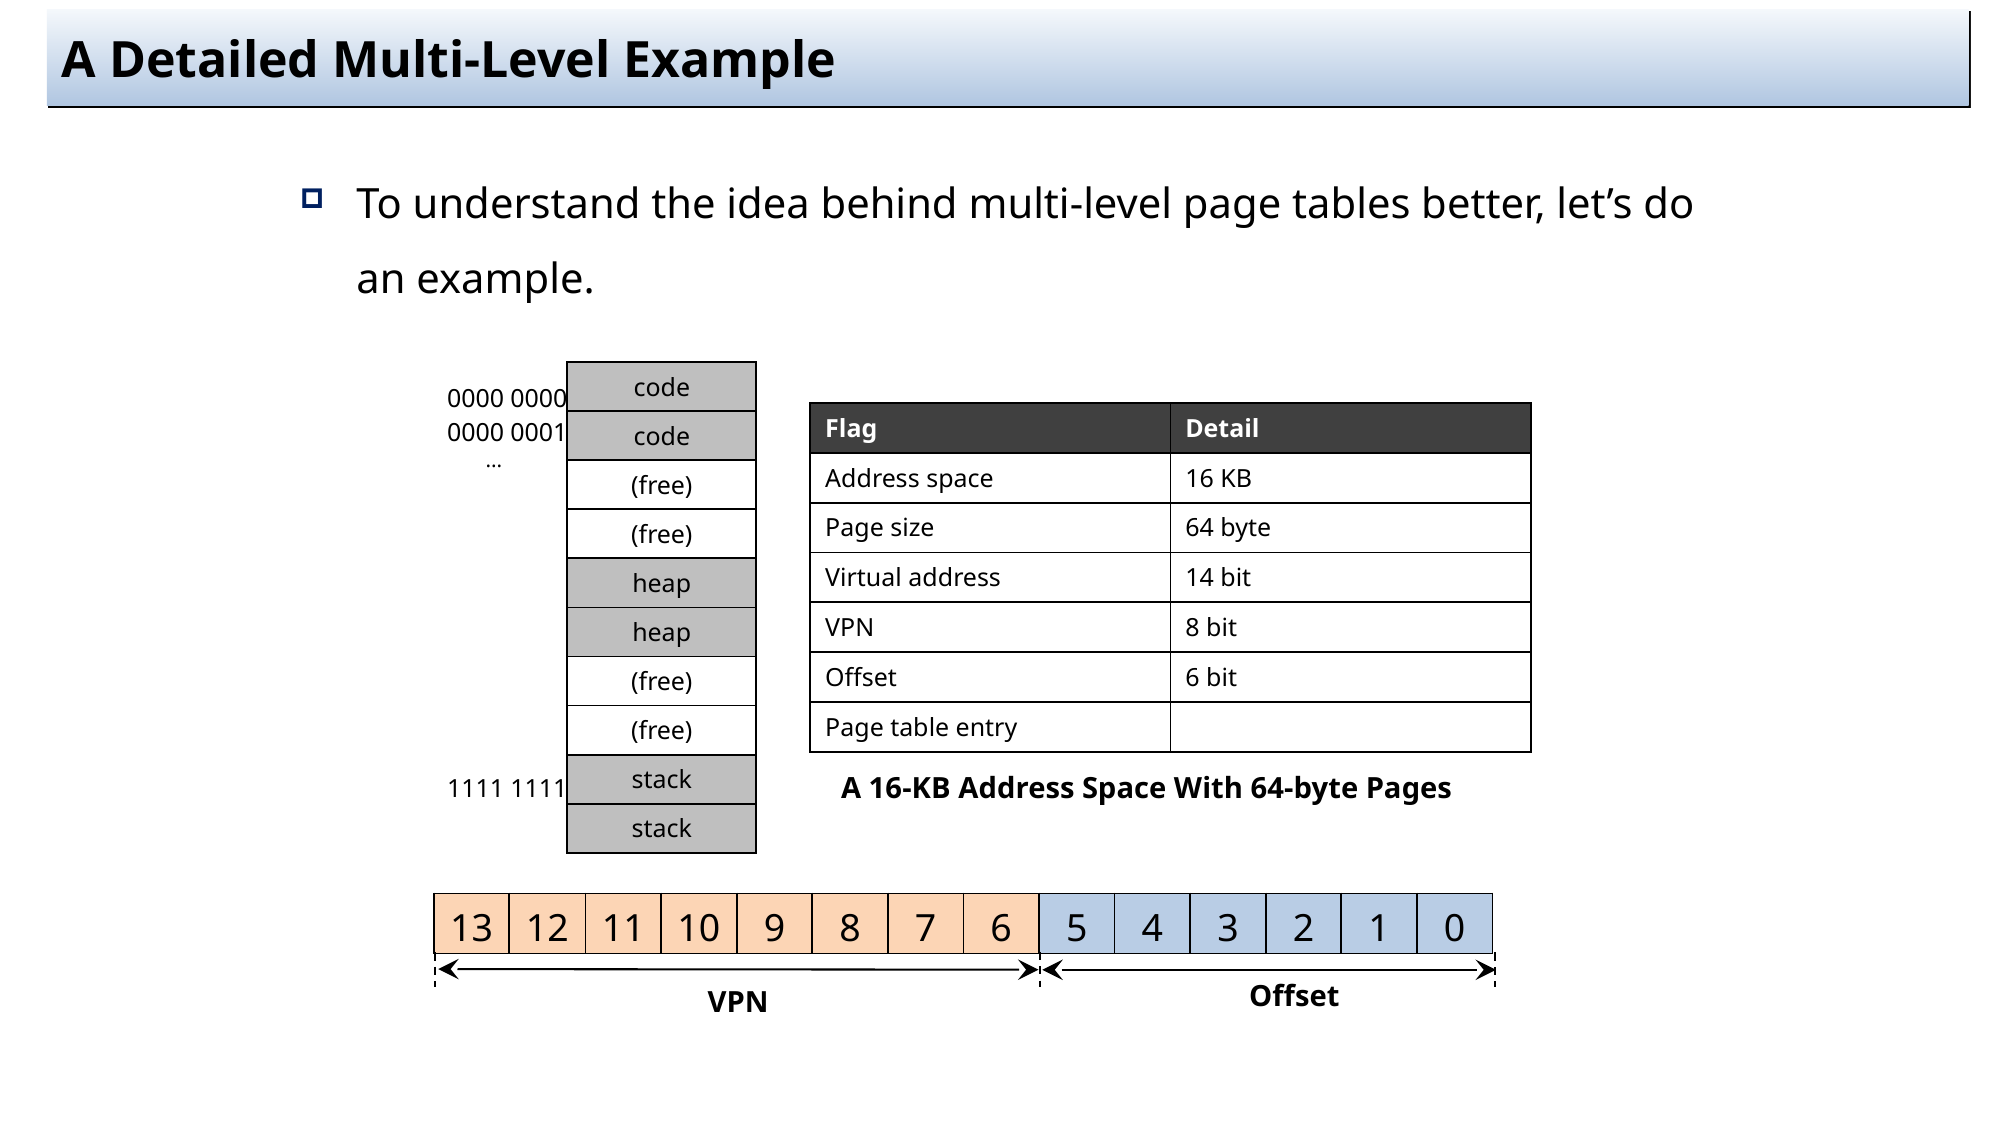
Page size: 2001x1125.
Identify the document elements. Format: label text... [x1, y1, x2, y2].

text_box VPN [692, 978, 784, 1026]
title A Detailed Multi-Level Example [46, 8, 1969, 106]
table_header 5 [1040, 894, 1114, 953]
text_box 0000 0001 ... [432, 408, 583, 479]
text_box A 16-KB Address Space With 64-byte Pages [810, 762, 1484, 812]
table_header 12 [510, 894, 585, 953]
table_cell (free) [568, 510, 755, 557]
table_cell heap [568, 559, 755, 607]
table_cell stack [568, 756, 755, 803]
table_header code [568, 363, 755, 410]
table_header 0 [1418, 894, 1492, 953]
table_header 9 [738, 894, 811, 953]
table_header 4 [1115, 894, 1189, 953]
table_header 11 [586, 894, 660, 953]
table_cell code [583, 412, 755, 459]
text_box 1111 1111 [432, 764, 583, 810]
table_cell (free) [568, 706, 755, 754]
table_header 8 [813, 894, 887, 953]
table_header 2 [1267, 894, 1340, 953]
table_cell heap [568, 608, 755, 656]
table_header 3 [1191, 894, 1265, 953]
table_cell (free) [568, 657, 755, 705]
table_header 10 [662, 894, 736, 953]
table_header 1 [1342, 894, 1416, 953]
text_box Offset [1234, 977, 1355, 1020]
text_box 0000 0000 [432, 374, 583, 408]
table_header 13 [435, 894, 508, 953]
table_cell stack [568, 805, 755, 852]
table_header 6 [964, 894, 1038, 953]
table_header 7 [889, 894, 963, 953]
table_cell (free) [568, 461, 755, 508]
text_box To understand the idea behind multi-level page tables better, let’s do an example. [285, 144, 1727, 835]
